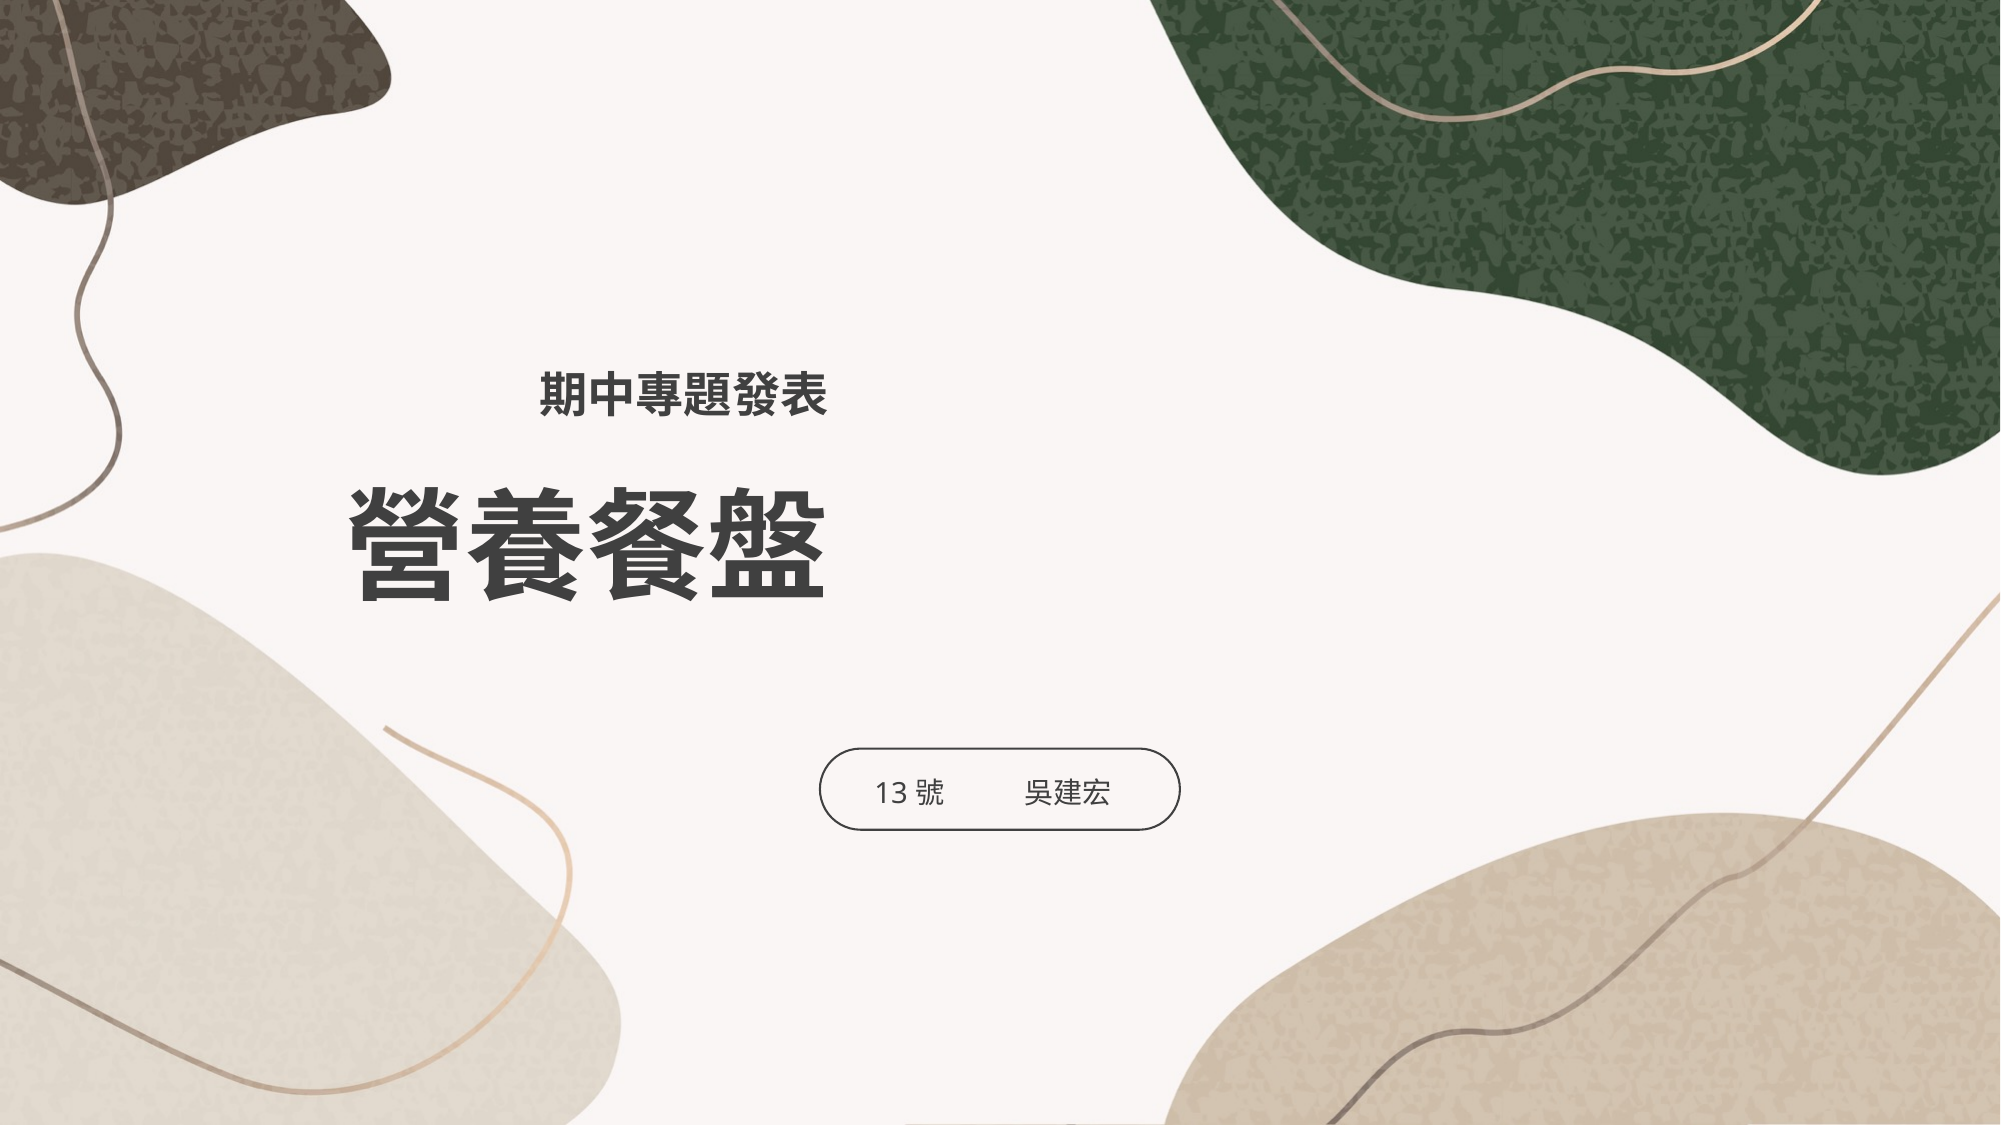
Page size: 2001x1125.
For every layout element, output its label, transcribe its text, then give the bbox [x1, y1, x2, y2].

picture [0, 0, 2001, 1125]
text_box [818, 747, 1171, 831]
text_box 13號 吳建宏 [859, 762, 1306, 870]
text_box 營養餐盤 [329, 442, 1687, 633]
text_box 期中專題發表 [524, 348, 1492, 434]
